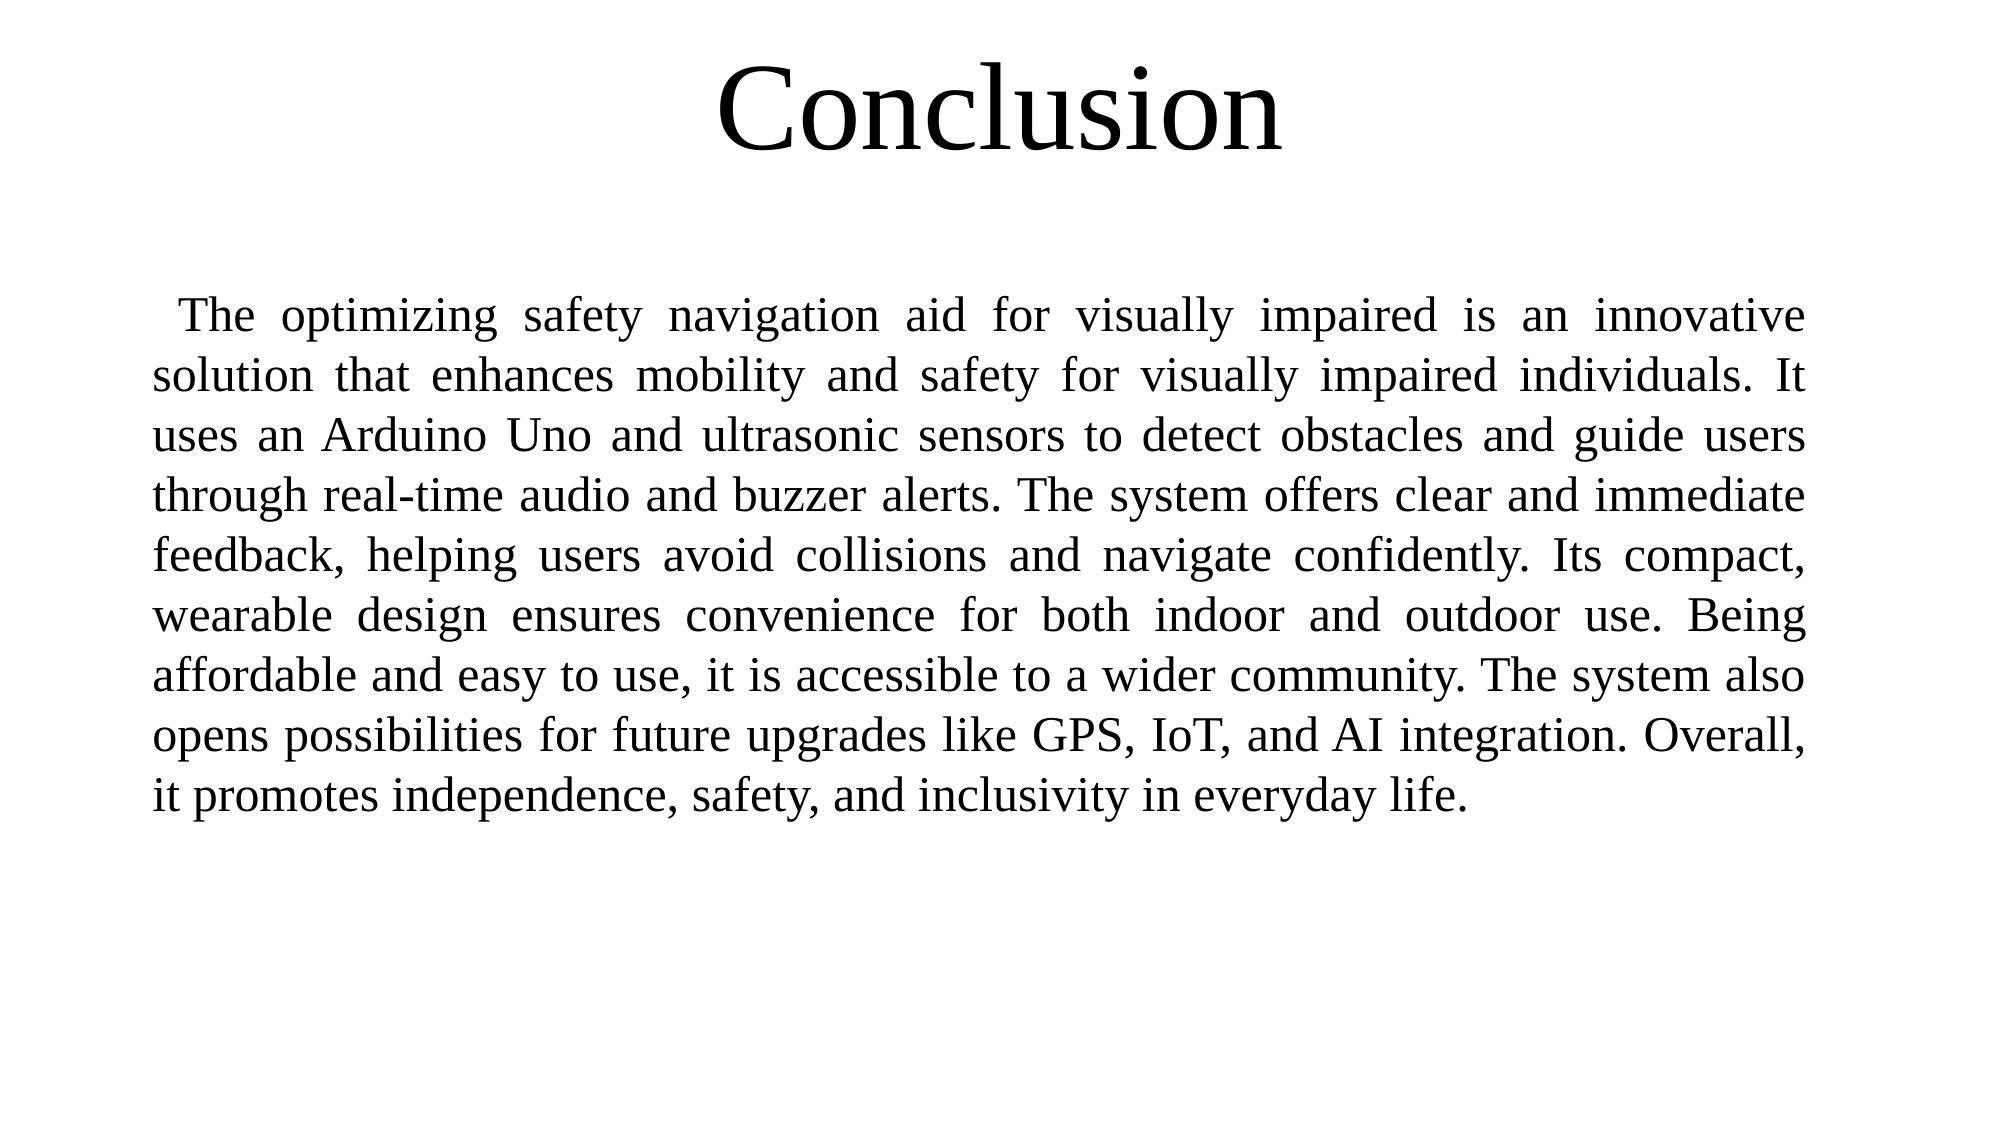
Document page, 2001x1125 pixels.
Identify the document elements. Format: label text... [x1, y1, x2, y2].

list The optimizing safety navigation aid for visually impaired is an innovative solution that enhances mobility and safety for visually impaired individuals. It uses an Arduino Uno and ultrasonic sensors to detect obstacles and guide users through real-time audio and buzzer alerts. The system offers clear and immediate feedback, helping users avoid collisions and navigate confidently. Its compact, wearable design ensures convenience for both indoor and outdoor use. Being affordable and easy to use, it is accessible to a wider community. The system also opens possibilities for future upgrades like GPS, IoT, and AI integration. Overall, it promotes independence, safety, and inclusivity in everyday life. [137, 274, 1823, 1096]
title Conclusion [137, 0, 1863, 218]
